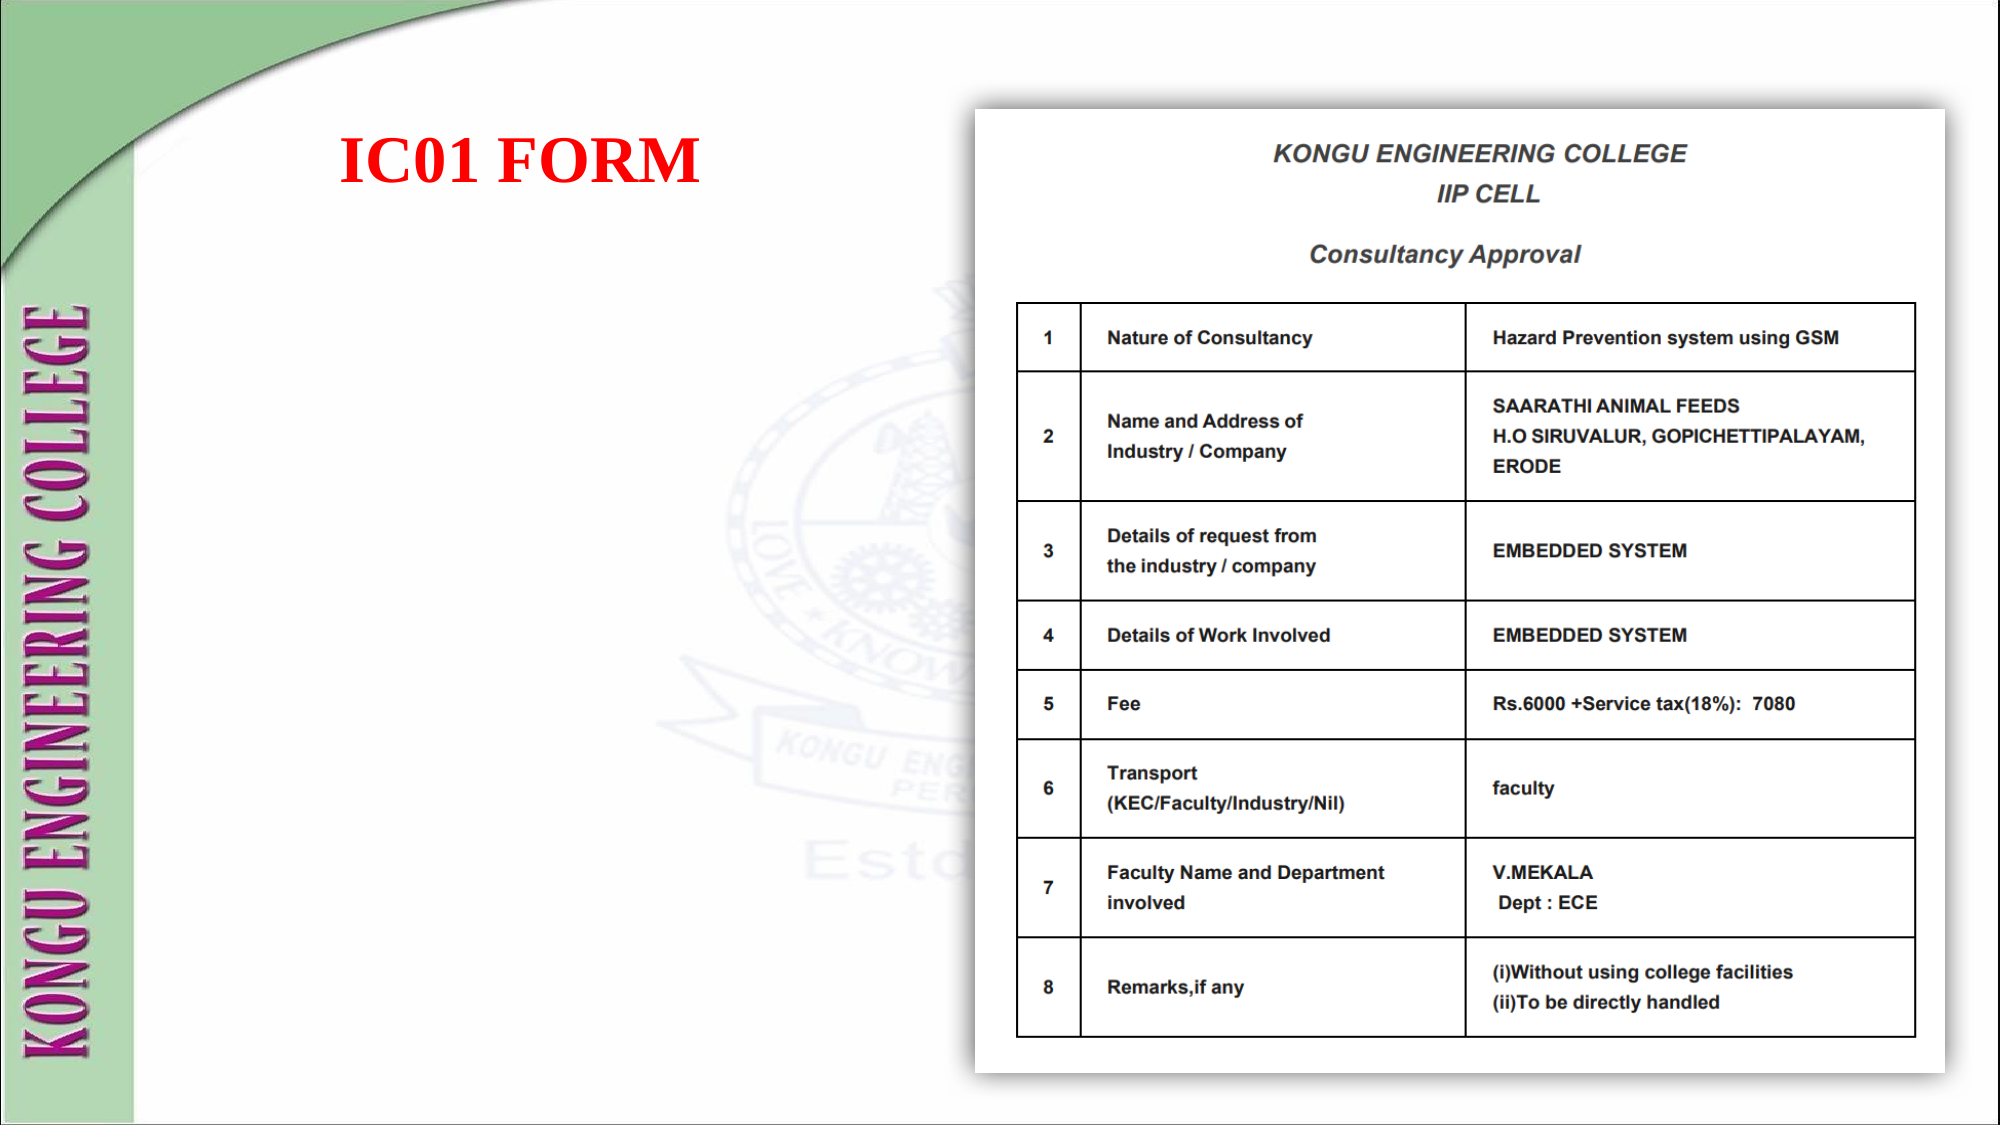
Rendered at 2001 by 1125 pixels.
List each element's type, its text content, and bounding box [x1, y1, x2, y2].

text_box IC01 FORM [324, 107, 1325, 203]
picture [0, 0, 2000, 1125]
